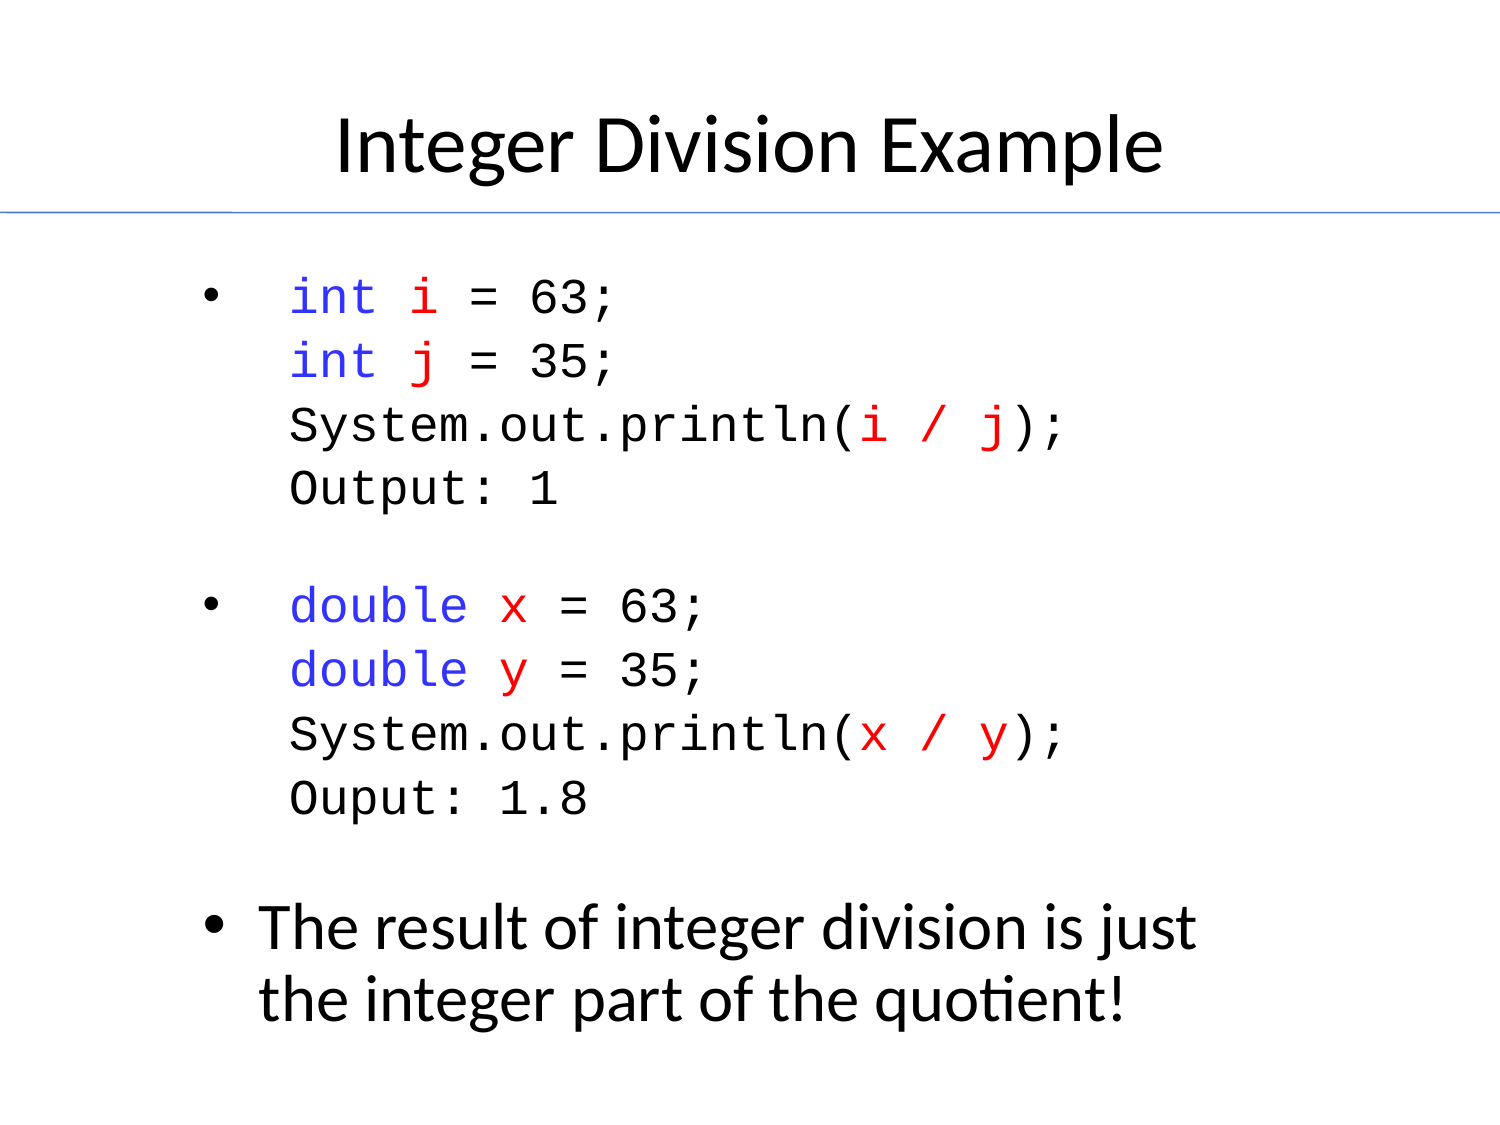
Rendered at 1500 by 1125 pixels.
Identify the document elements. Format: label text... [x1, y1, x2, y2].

list int i = 63; int j = 35; System.out.println(i / j); Output: 1 double x = 63; double y = 35; System.out.println(x / y); Ouput: 1.8 The result of integer division is just the integer part of the quotient! [187, 262, 1300, 1088]
title Integer Division Example [75, 45, 1425, 233]
